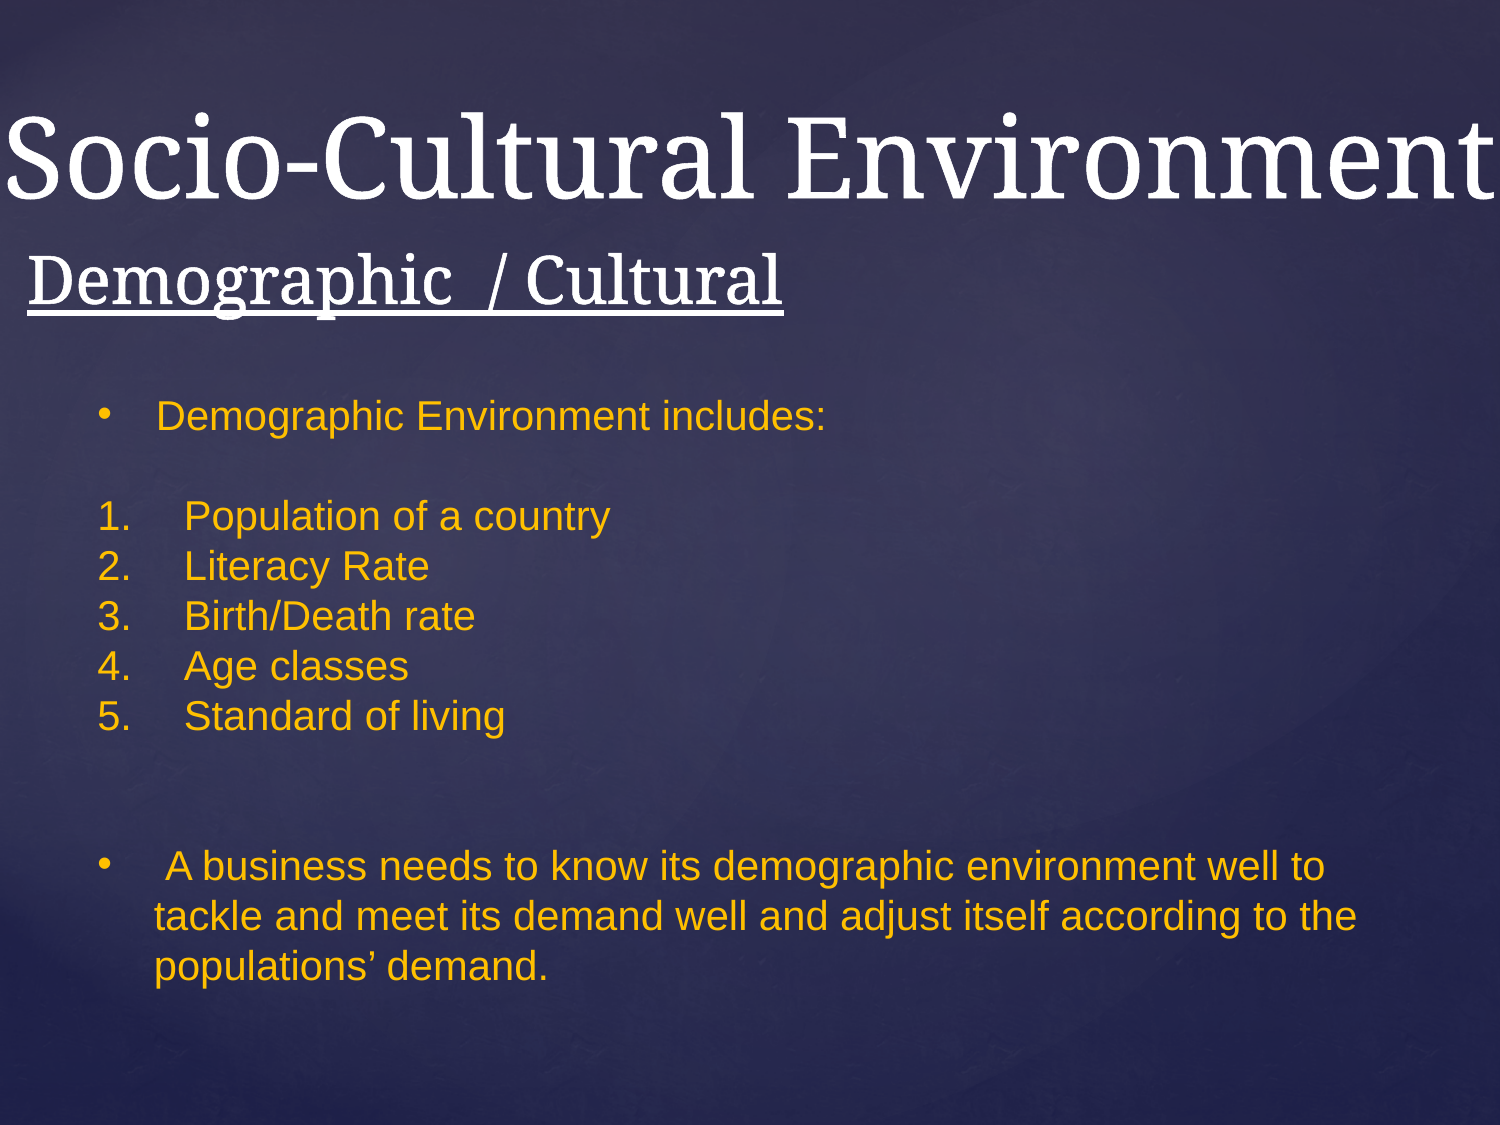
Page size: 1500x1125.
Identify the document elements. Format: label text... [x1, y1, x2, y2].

text_box Demographic Environment includes: Population of a country Literacy Rate Birth/Death rate Age classes Standard of living A business needs to know its demographic environment well to tackle and meet its demand well and adjust itself according to the populations’ demand. [82, 381, 1418, 997]
text_box Socio-Cultural Environment [0, 78, 1500, 229]
text_box Demographic / Cultural [11, 229, 799, 325]
